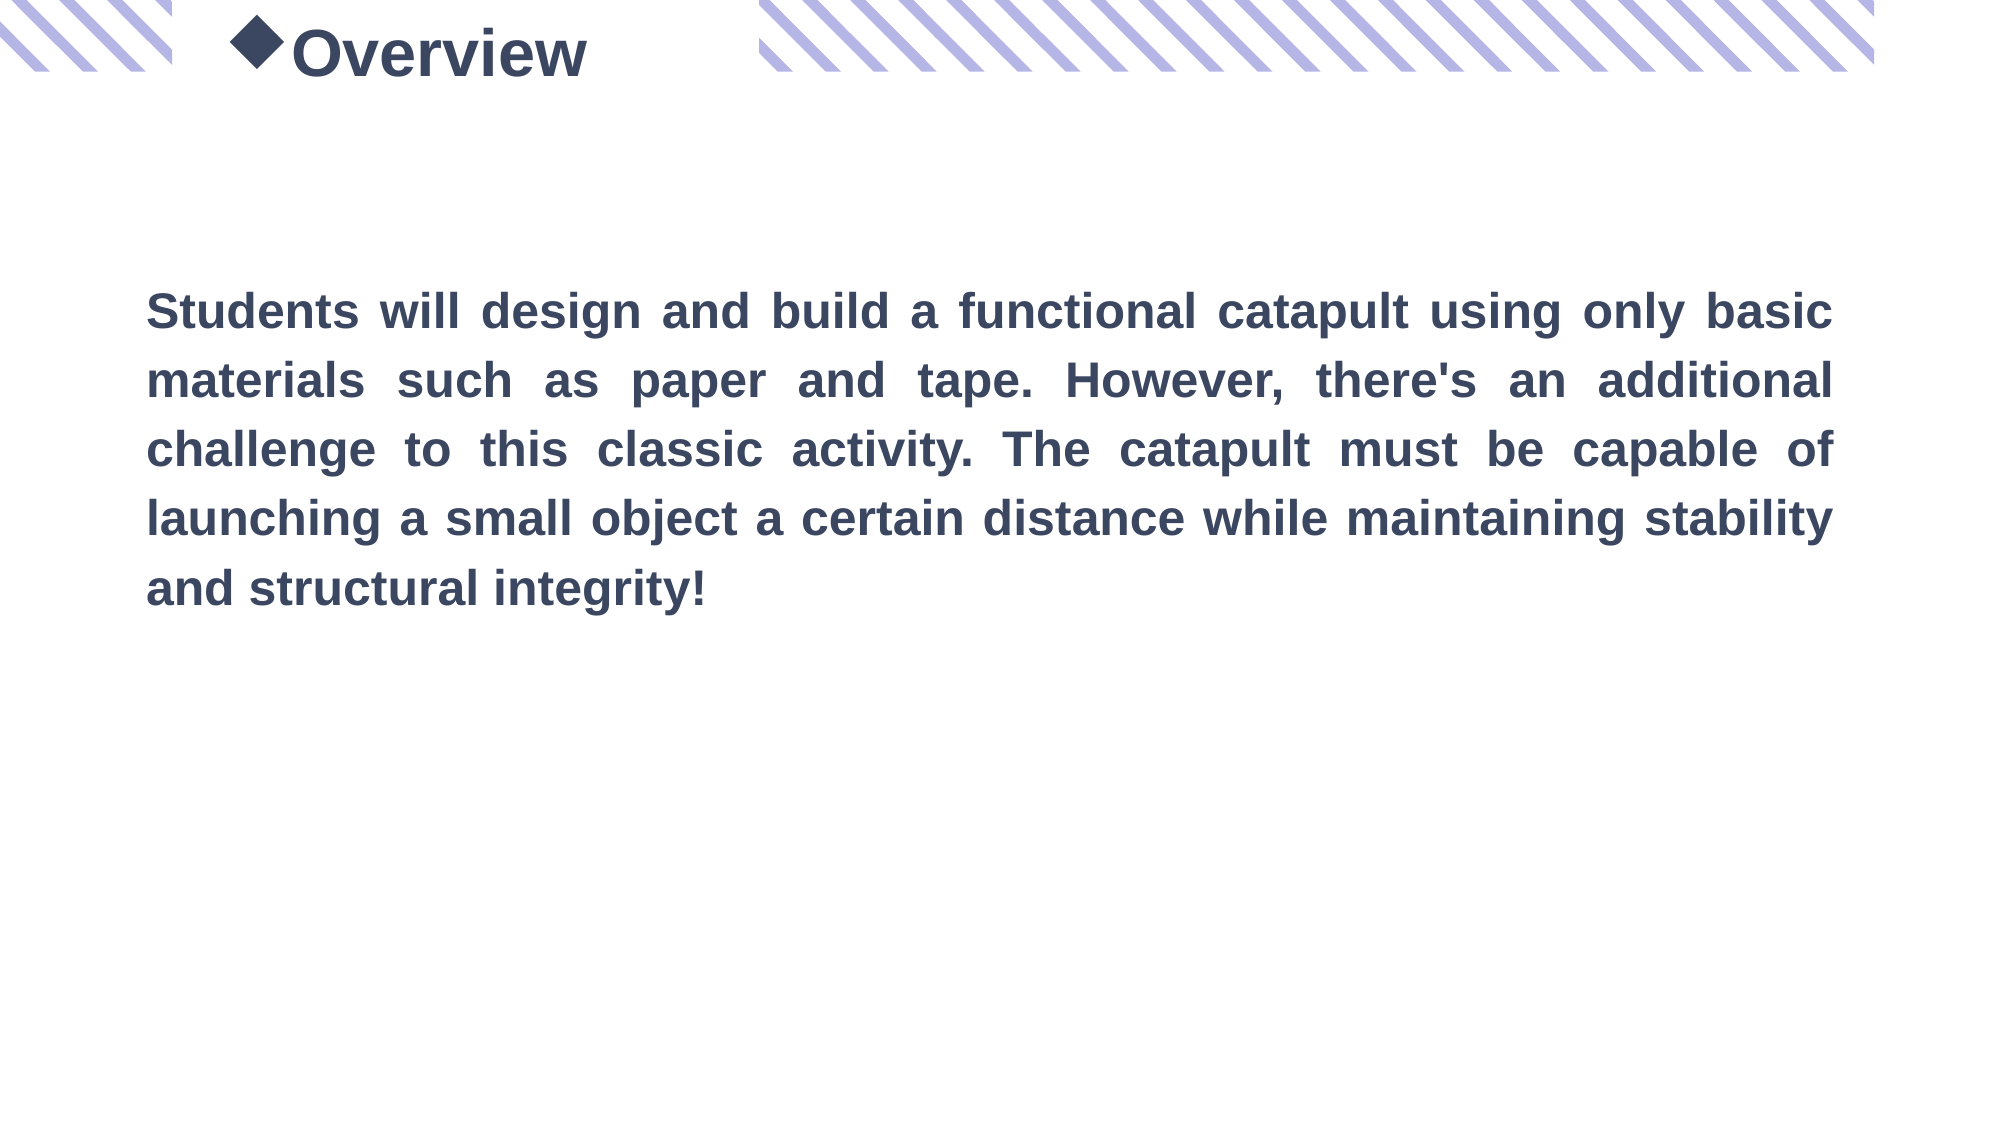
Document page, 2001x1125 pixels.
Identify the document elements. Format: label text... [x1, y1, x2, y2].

text_box Overview [209, 2, 759, 98]
text_box Students will design and build a functional catapult using only basic materials such as paper and tape. However, there's an additional challenge to this classic activity. The catapult must be capable of launching a small object a certain distance while maintaining stability and structural integrity! [125, 249, 1855, 487]
